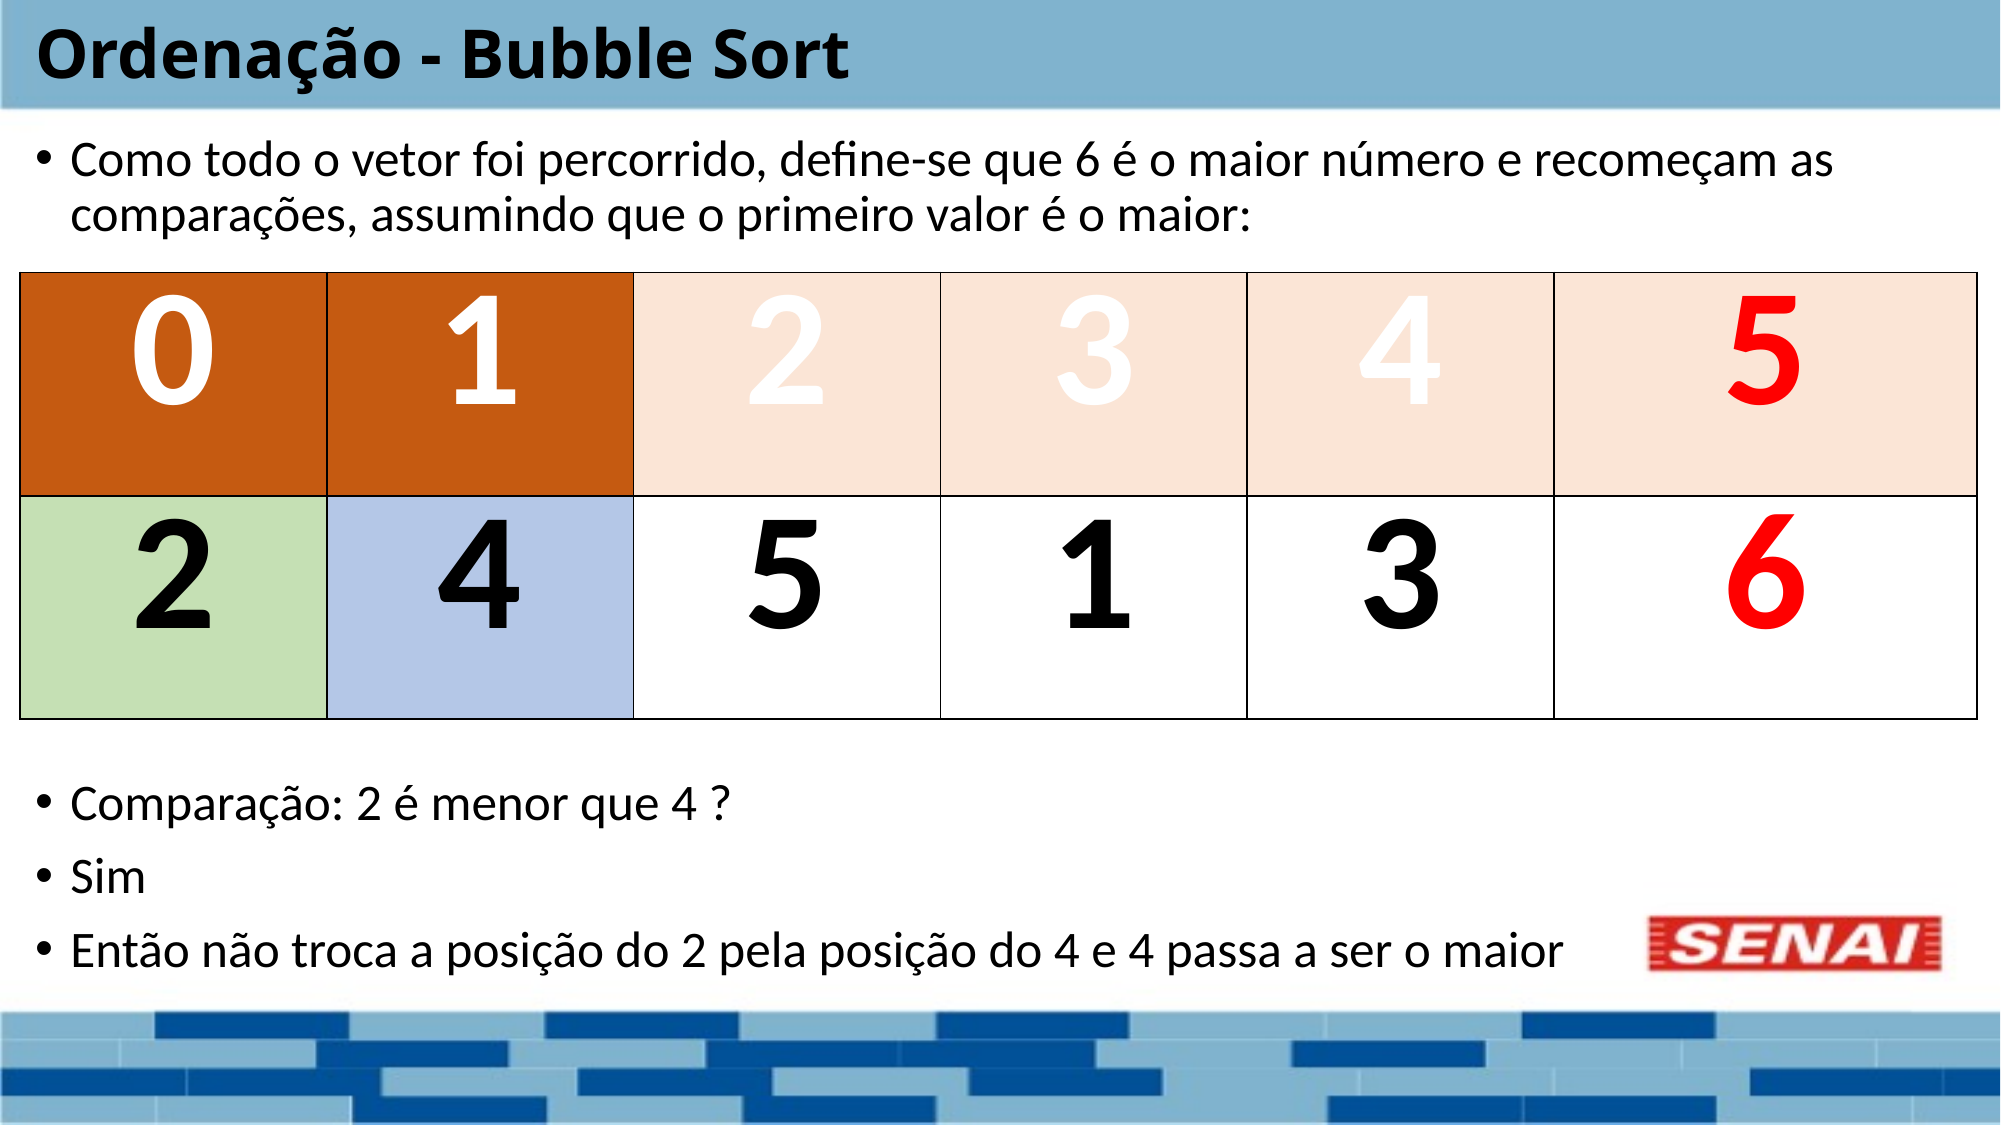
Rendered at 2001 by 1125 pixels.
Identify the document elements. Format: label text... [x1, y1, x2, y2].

table_cell 5 [634, 497, 940, 718]
table_header 4 [1248, 273, 1553, 495]
table_cell 6 [1555, 497, 1976, 718]
table_header 1 [328, 273, 633, 495]
title Ordenação - Bubble Sort [19, 12, 1978, 101]
table_header 0 [21, 273, 326, 495]
table_cell 4 [328, 497, 633, 718]
table_header 5 [1555, 273, 1976, 495]
table_cell 3 [1248, 497, 1553, 718]
list Como todo o vetor foi percorrido, define-se que 6 é o maior número e recomeçam as comparações, assumindo que o primeiro valor é o maior: Comparação: 2 é menor que 4 ? Sim Então não troca a posição do 2 pela posição do 4 e 4 passa a ser o maior [19, 720, 1978, 988]
table_cell 1 [941, 497, 1246, 718]
list Como todo o vetor foi percorrido, define-se que 6 é o maior número e recomeçam as comparações, assumindo que o primeiro valor é o maior: Comparação: 2 é menor que 4 ? Sim Então não troca a posição do 2 pela posição do 4 e 4 passa a ser o maior [19, 124, 1978, 272]
table_header 3 [941, 273, 1246, 495]
table_header 2 [634, 273, 940, 495]
table_cell 2 [21, 497, 326, 718]
picture [0, 0, 2001, 1125]
